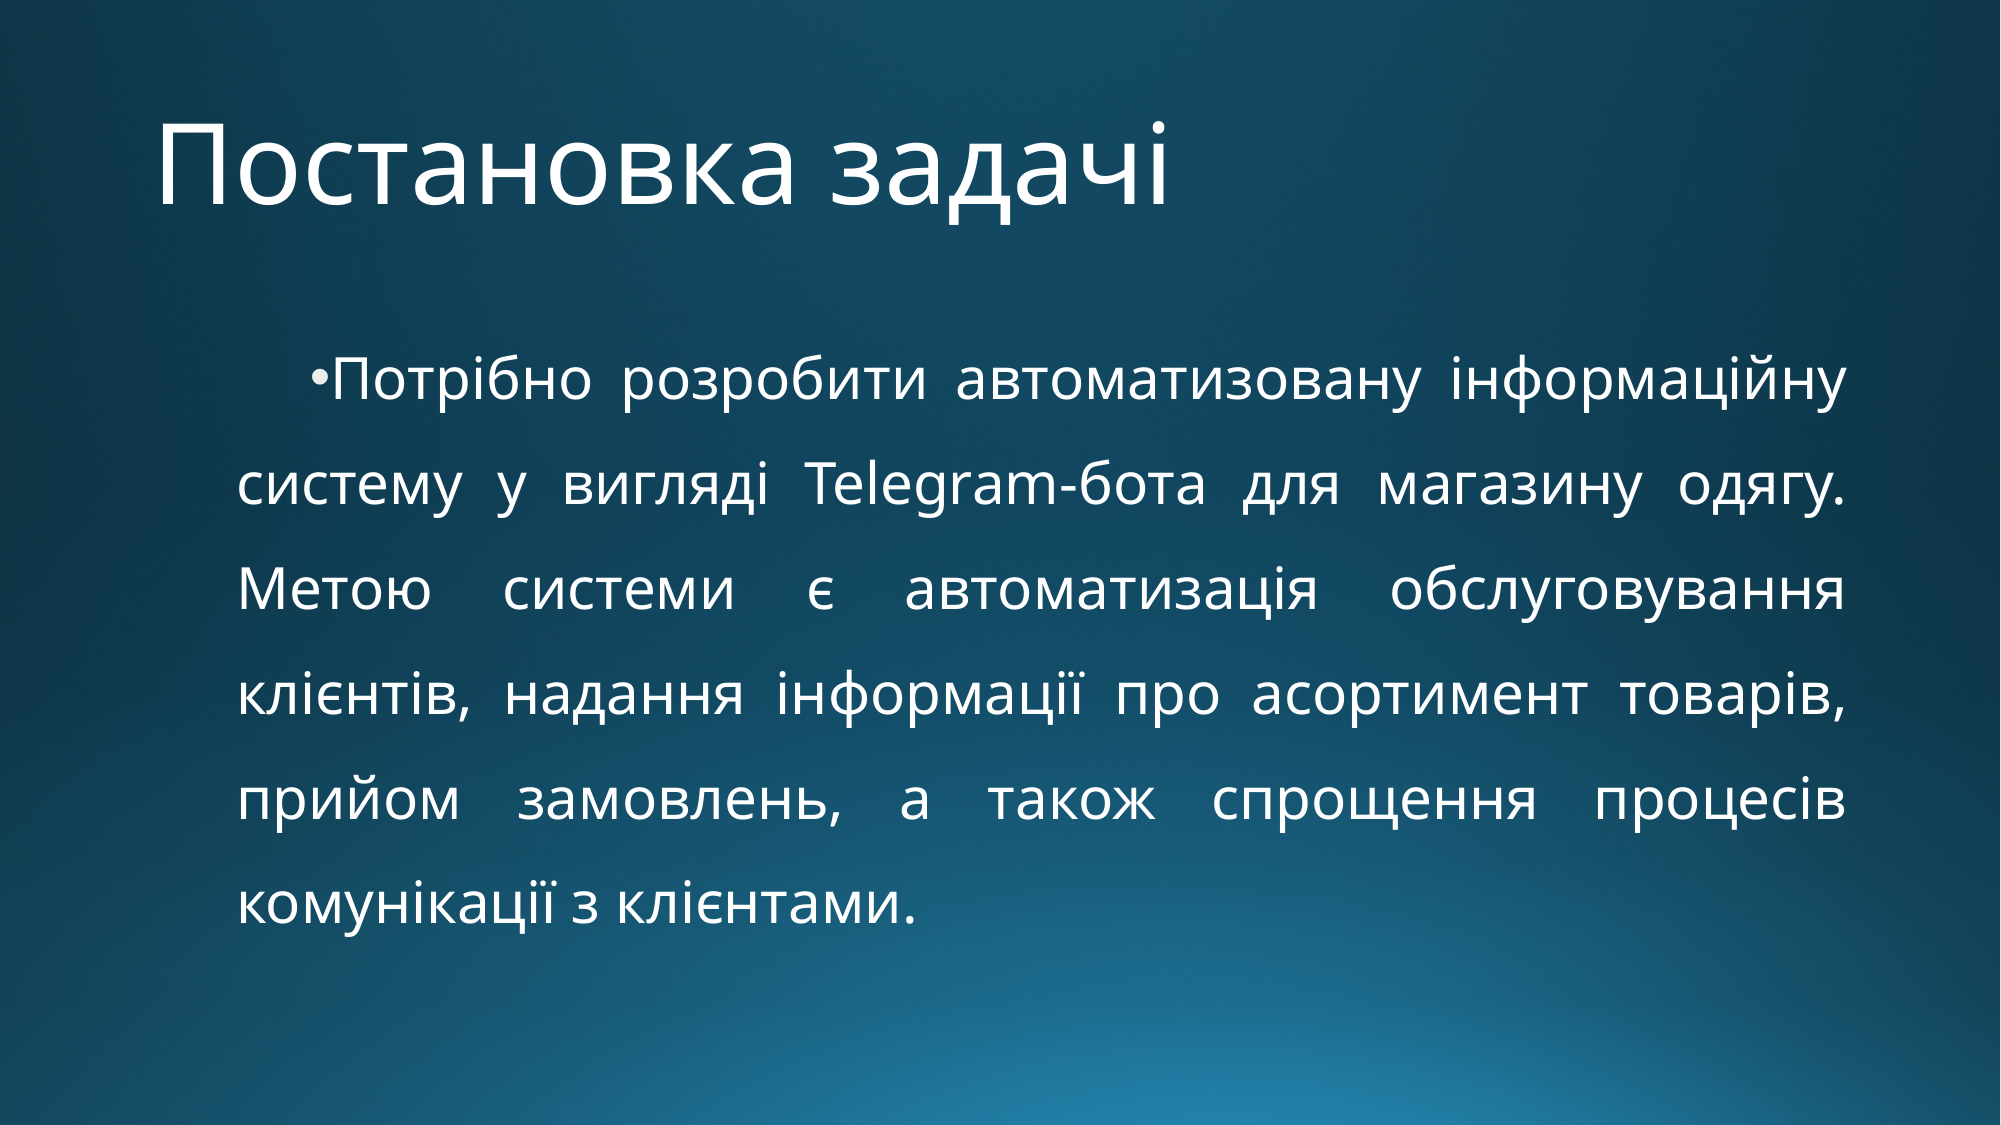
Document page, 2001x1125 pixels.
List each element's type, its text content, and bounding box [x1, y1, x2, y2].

title Постановка задачі [137, 59, 1863, 278]
list Потрібно розробити автоматизовану інформаційну систему у вигляді Telegram-бота для магазину одягу. Метою системи є автоматизація обслуговування клієнтів, надання інформації про асортимент товарів, прийом замовлень, а також спрощення процесів комунікації з клієнтами. [183, 299, 1863, 1014]
picture [0, 0, 2001, 1125]
